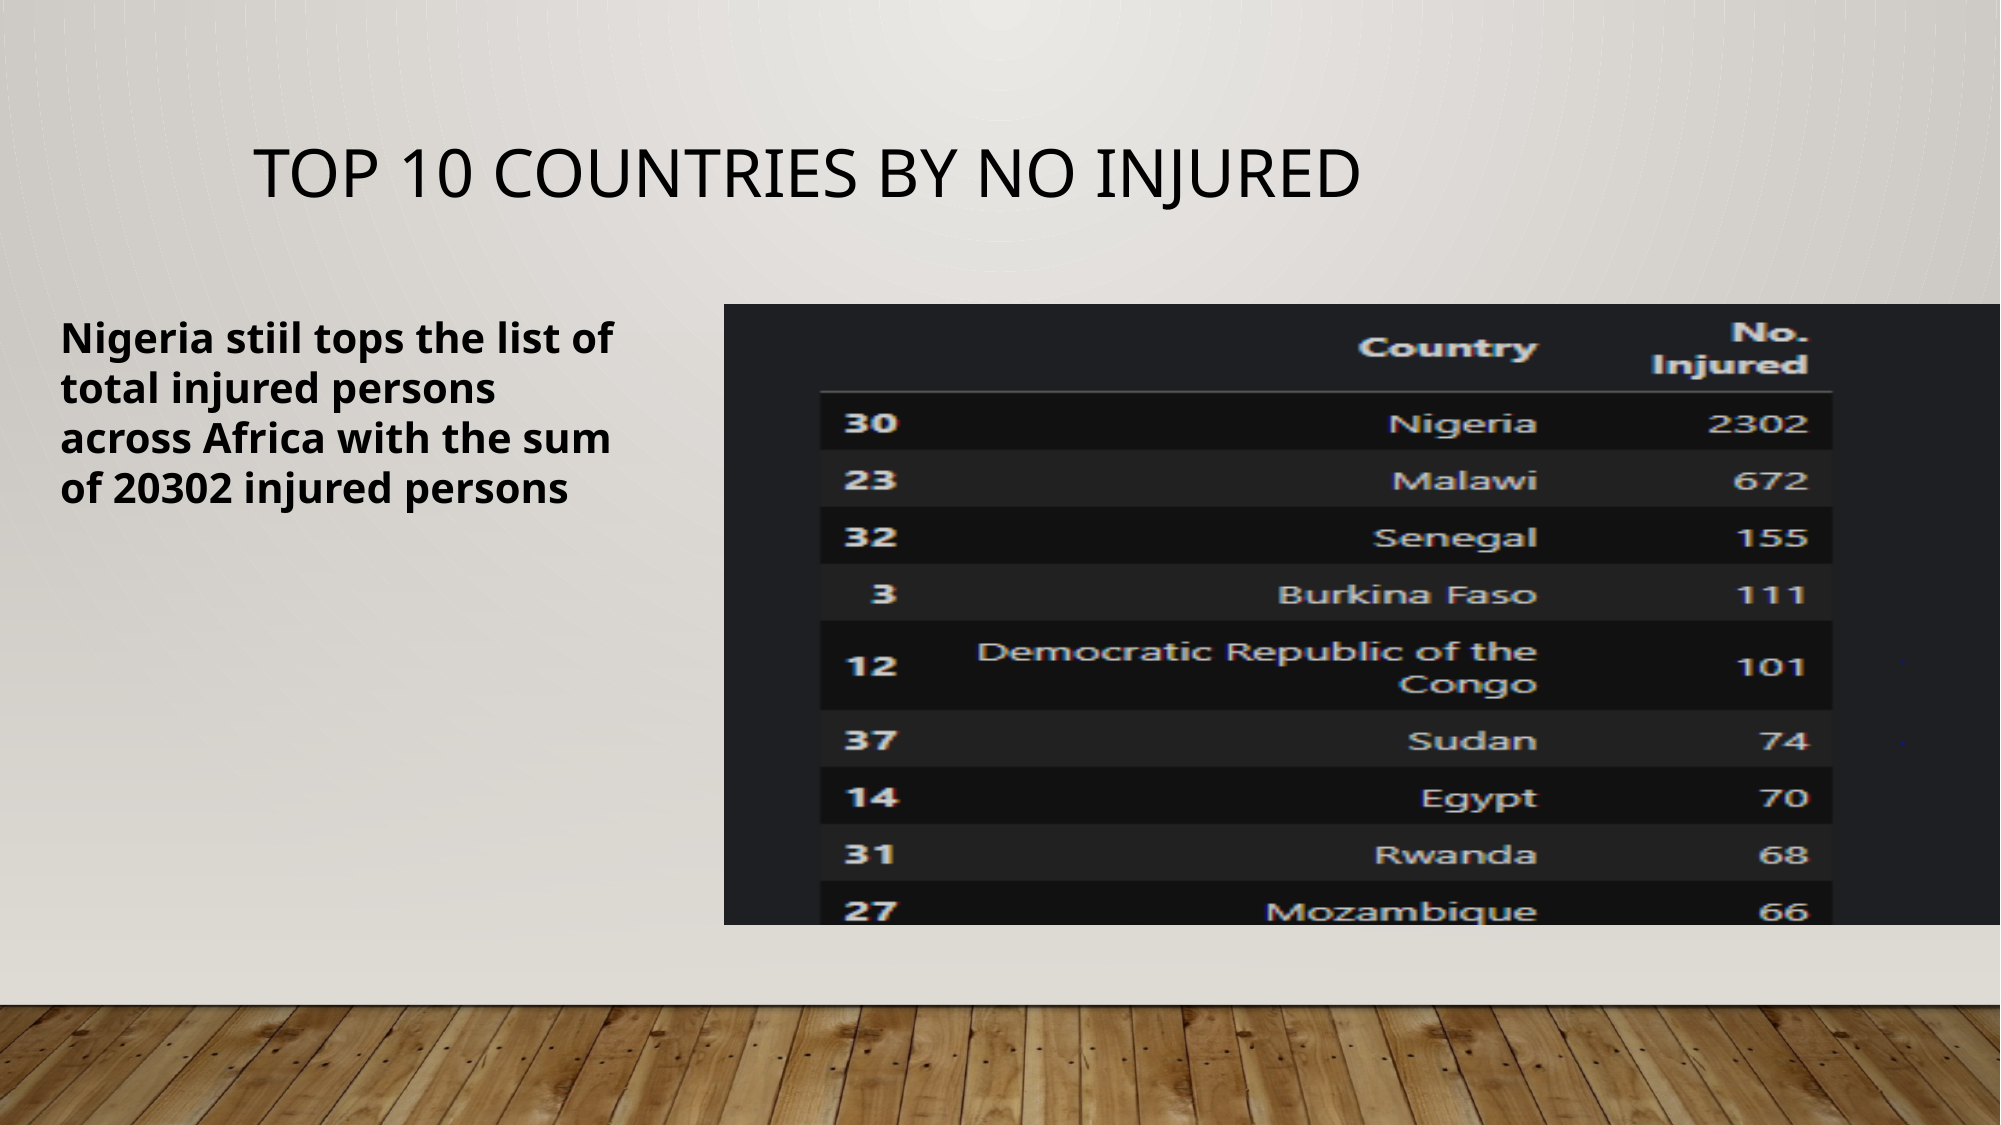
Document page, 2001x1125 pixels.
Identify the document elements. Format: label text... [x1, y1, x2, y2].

picture [0, 1005, 2000, 1125]
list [723, 303, 2000, 925]
title Top 10 countries by no injured [238, 131, 1814, 305]
text_box Nigeria stiil tops the list of total injured persons across Africa with the sum of 20302 injured persons [45, 304, 648, 519]
